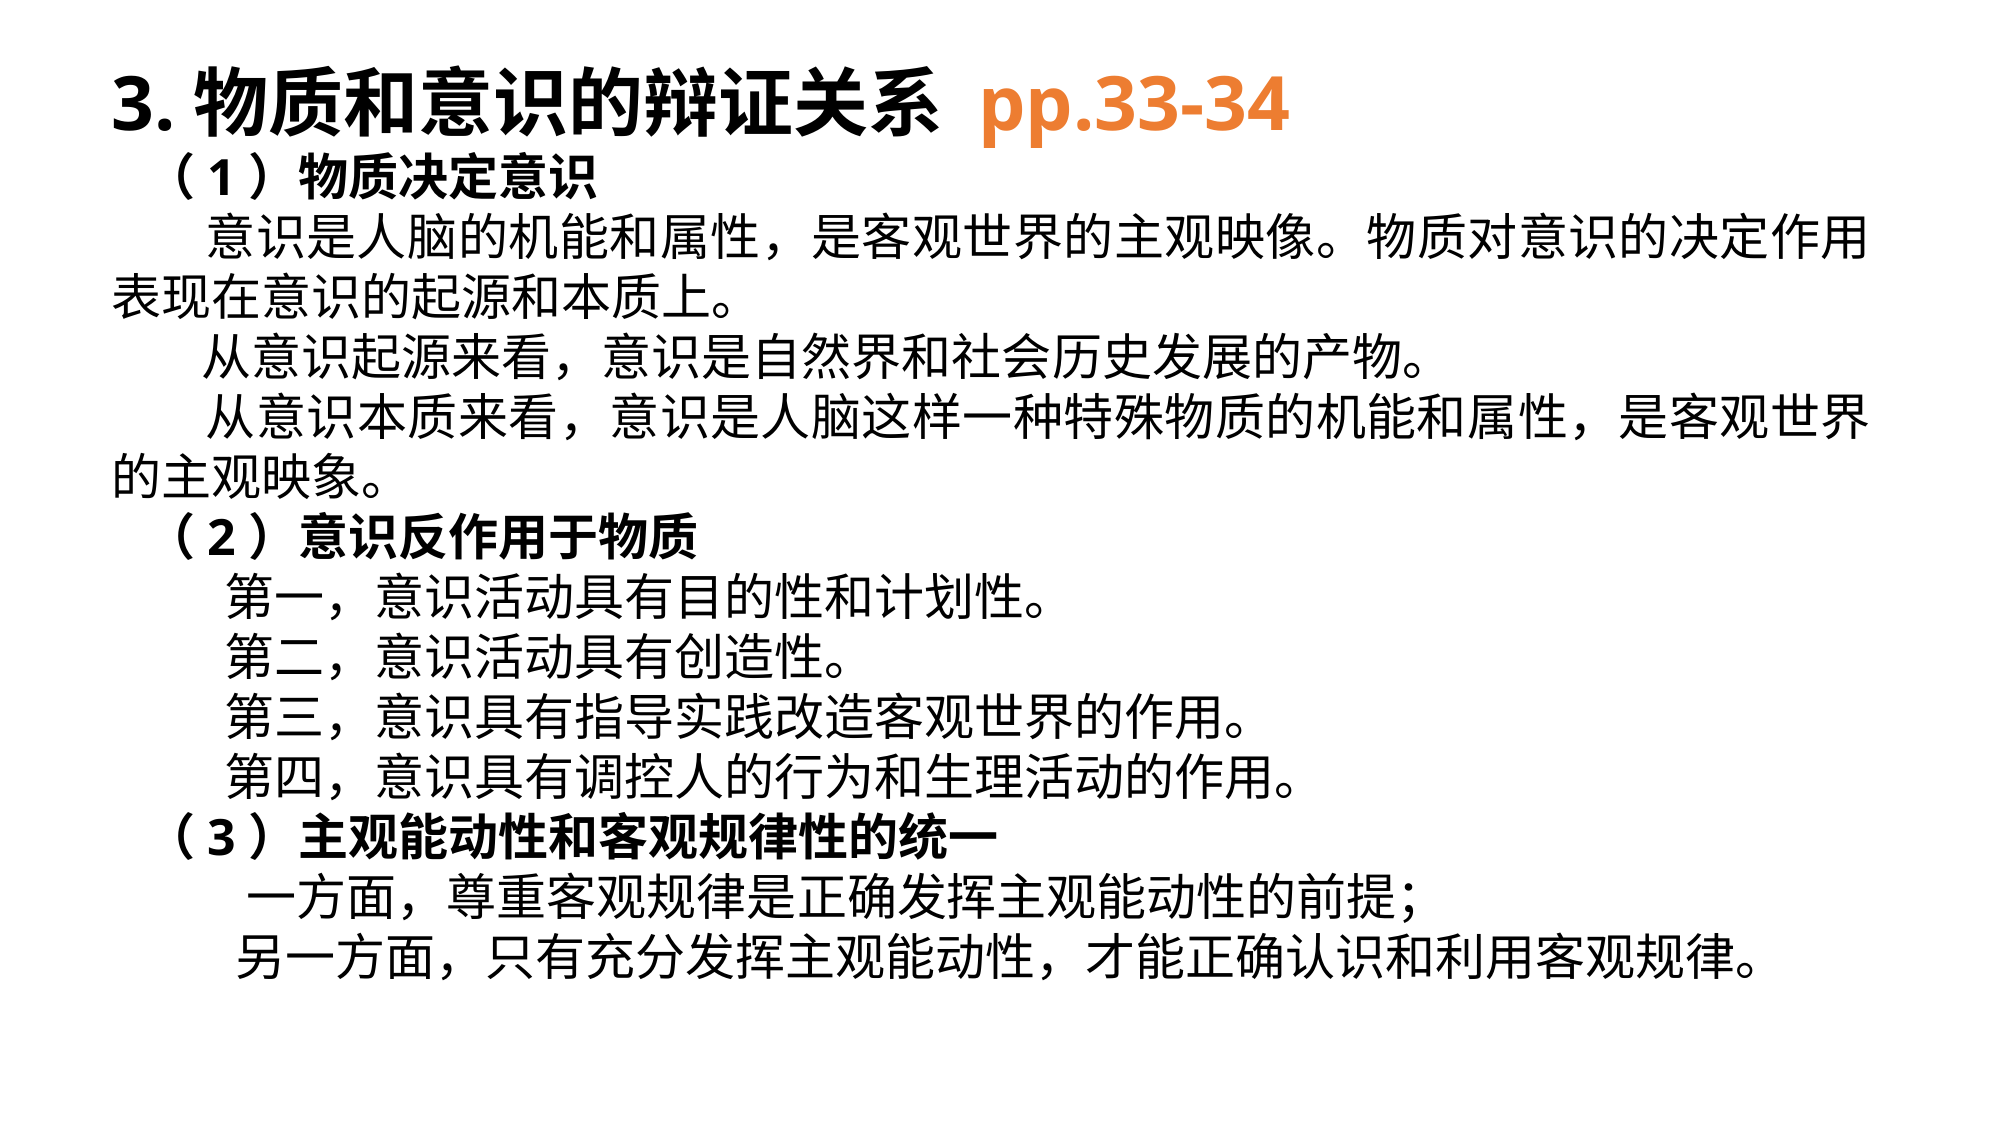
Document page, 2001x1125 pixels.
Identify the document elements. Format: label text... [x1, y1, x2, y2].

text_box 3.物质和意识的辩证关系 pp.33-34 （1）物质决定意识 意识是人脑的机能和属性，是客观世界的主观映像。物质对意识的决定作用表现在意识的起源和本质上。 从意识起源来看，意识是自然界和社会历史发展的产物。 从意识本质来看，意识是人脑这样一种特殊物质的机能和属性，是客观世界的主观映象。 （2）意识反作用于物质 第一，意识活动具有目的性和计划性。 第二，意识活动具有创造性。 第三，意识具有指导实践改造客观世界的作用。 第四，意识具有调控人的行为和生理活动的作用。 （3）主观能动性和客观规律性的统一 一方面，尊重客观规律是正确发挥主观能动性的前提； 另一方面，只有充分发挥主观能动性，才能正确认识和利用客观规律。 [96, 48, 1886, 993]
